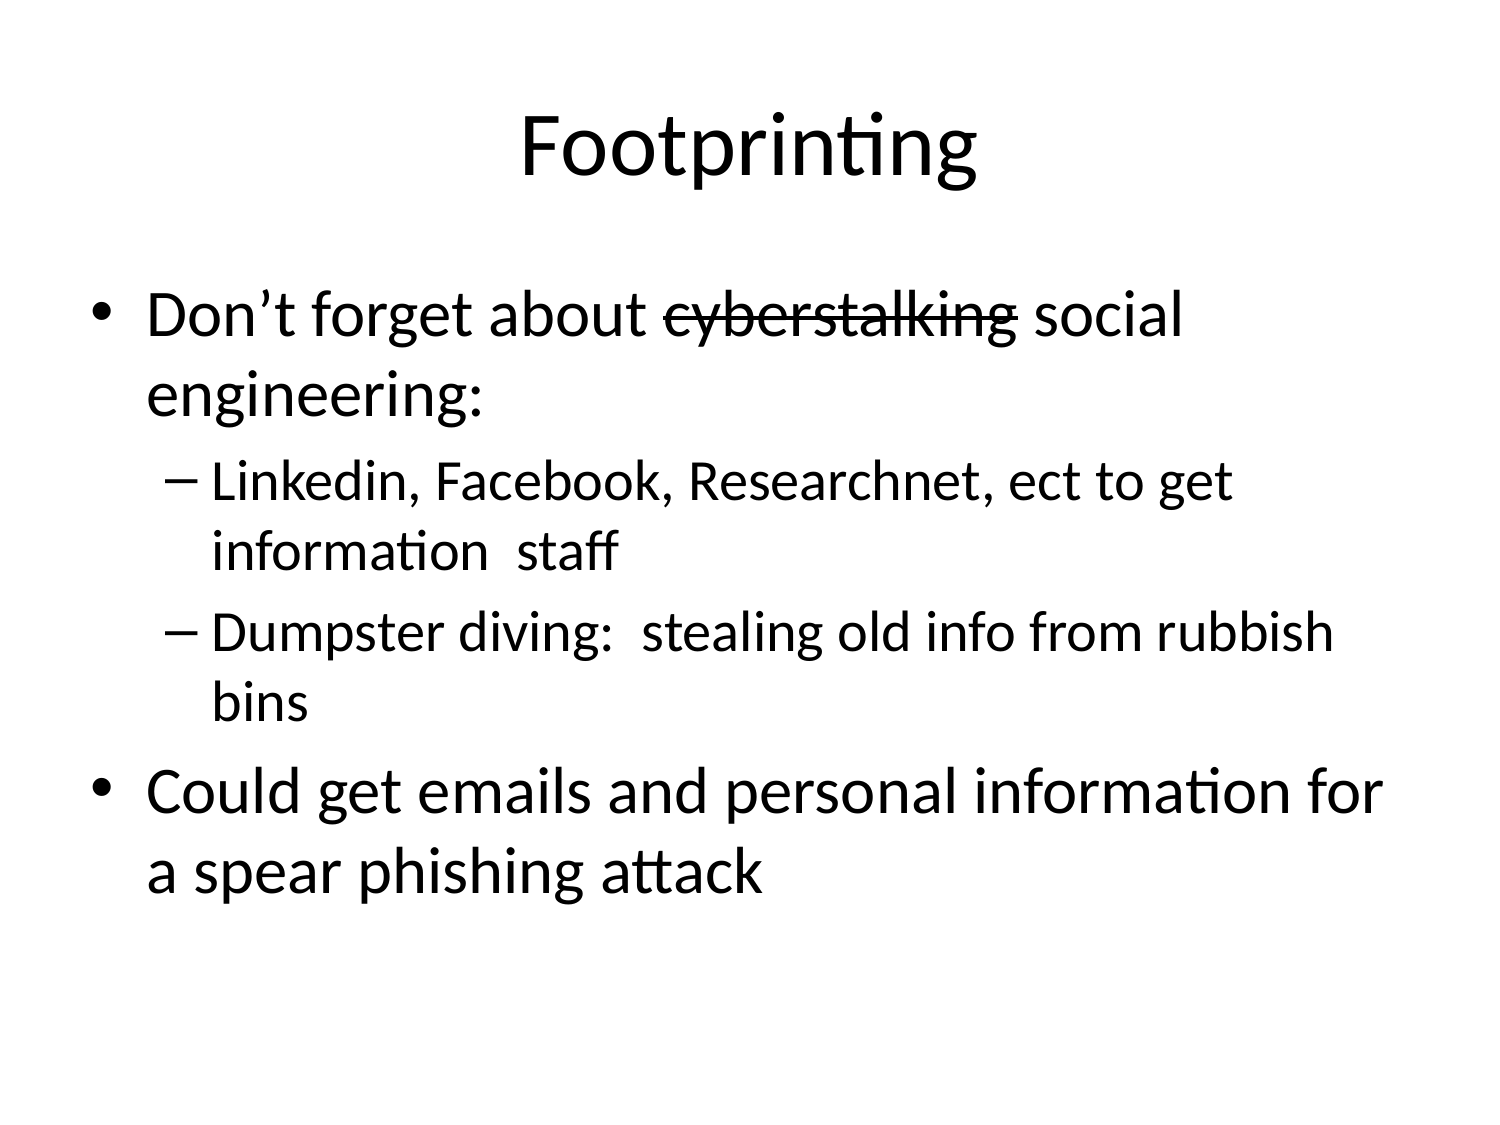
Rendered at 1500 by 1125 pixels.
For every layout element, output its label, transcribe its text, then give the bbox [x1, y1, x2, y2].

title Footprinting [75, 45, 1425, 233]
list Don’t forget about cyberstalking social engineering: Linkedin, Facebook, Researchnet, ect to get information staff Dumpster diving: stealing old info from rubbish bins Could get emails and personal information for a spear phishing attack [75, 262, 1425, 1005]
